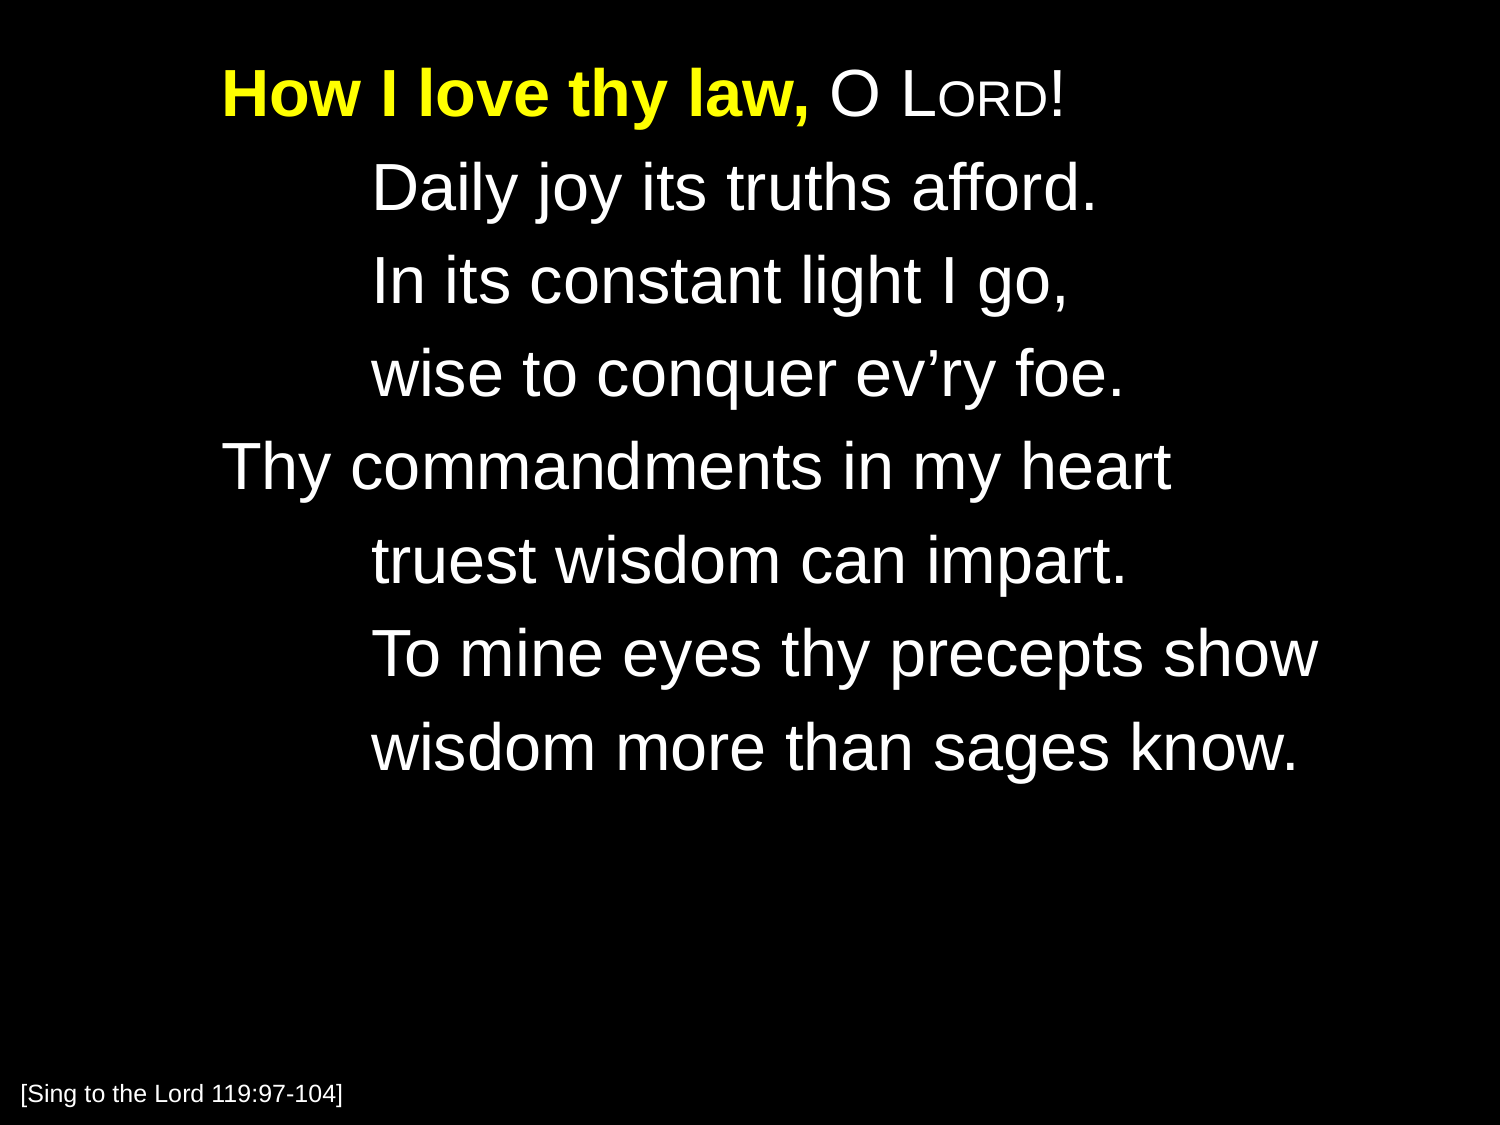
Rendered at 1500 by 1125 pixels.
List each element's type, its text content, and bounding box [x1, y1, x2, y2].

text_box [Sing to the Lord 119:97-104] [5, 1070, 526, 1115]
list How I love thy law, O Lord! Daily joy its truths afford. In its constant light I go, wise to conquer ev’ry foe. Thy commandments in my heart truest wisdom can impart. To mine eyes thy precepts show wisdom more than sages know. [0, 42, 1500, 1047]
